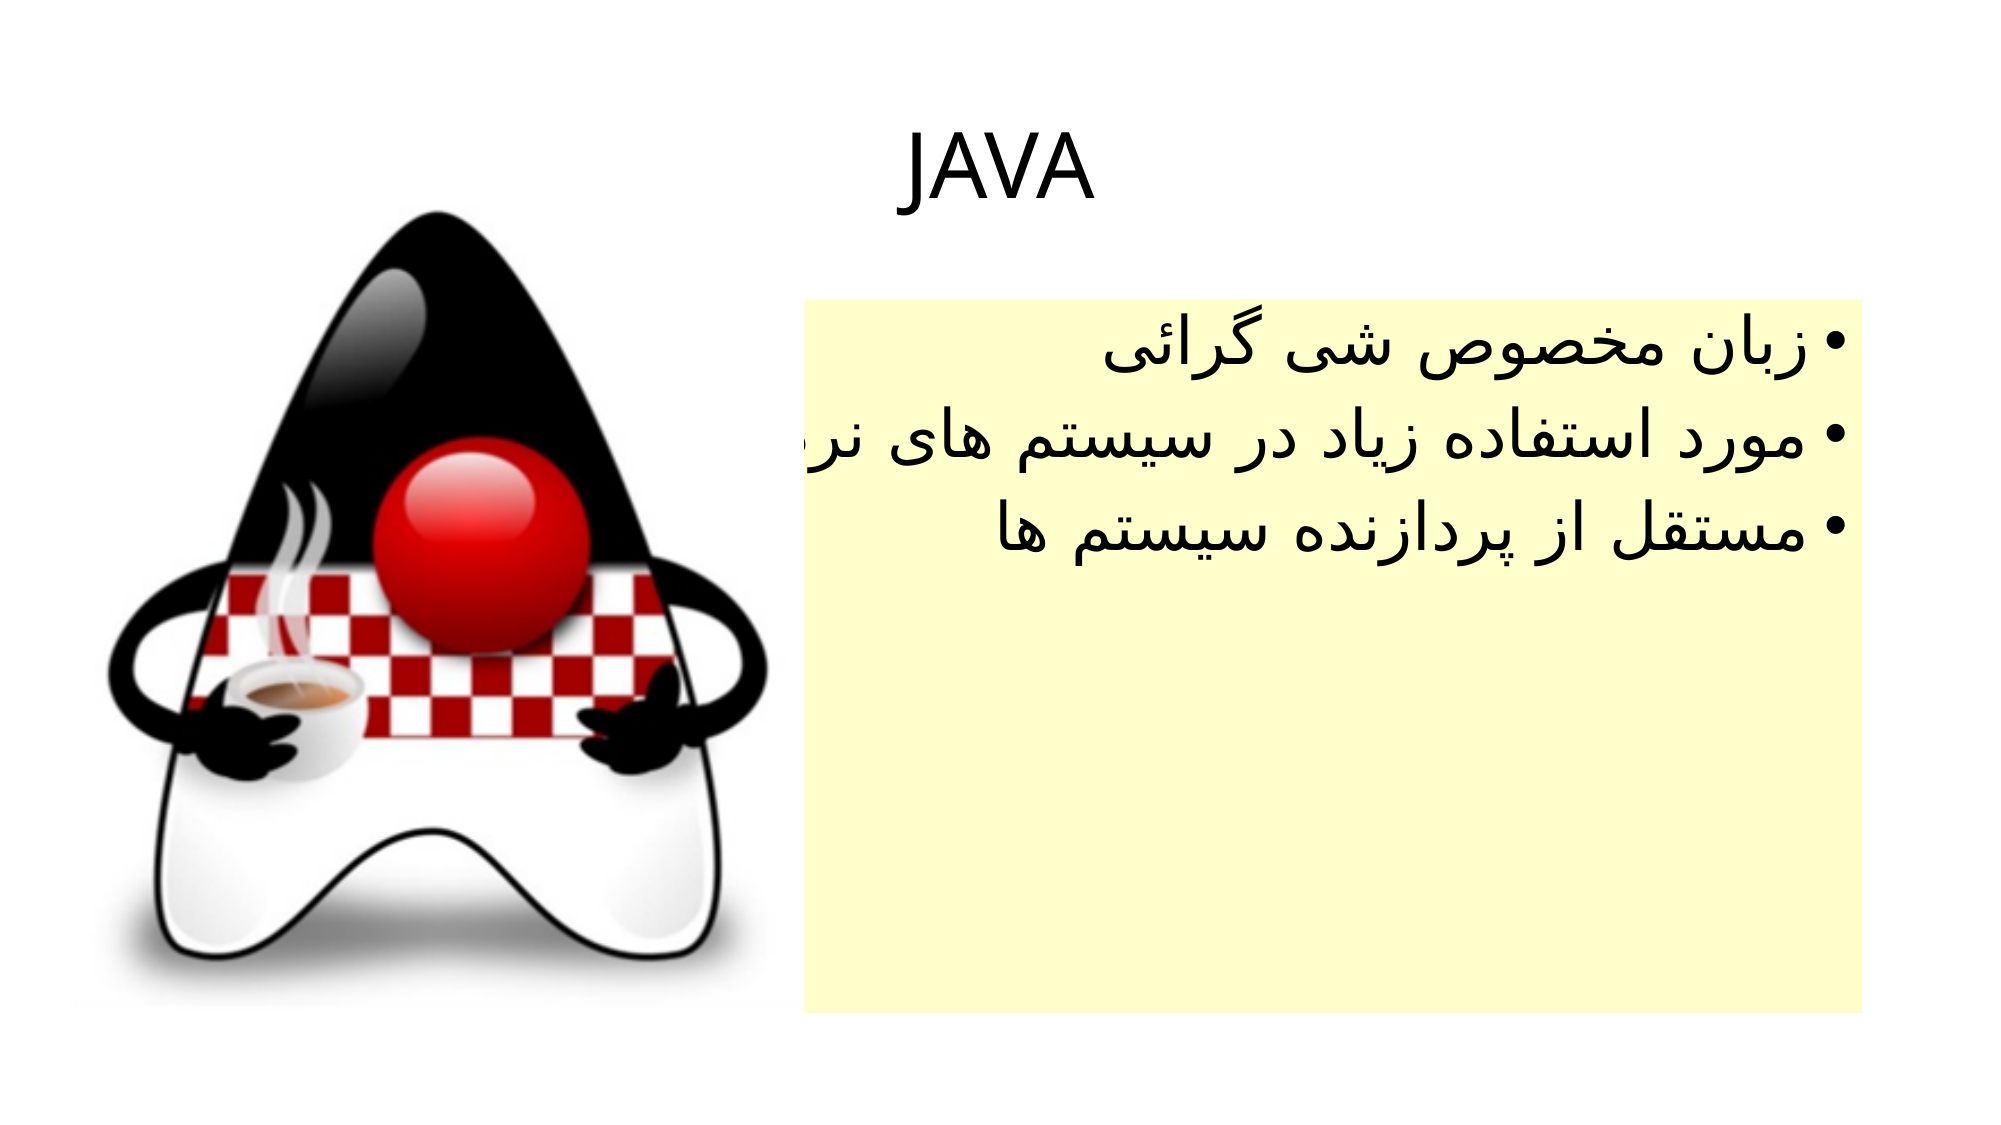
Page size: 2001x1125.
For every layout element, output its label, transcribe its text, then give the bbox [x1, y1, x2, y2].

title JAVA [137, 59, 1863, 278]
picture [66, 177, 804, 1019]
list زبان مخصوص شی گرائی مورد استفاده زیاد در سیستم های نرم افزاری مستقل از پردازنده سیستم ها [808, 299, 1863, 1014]
